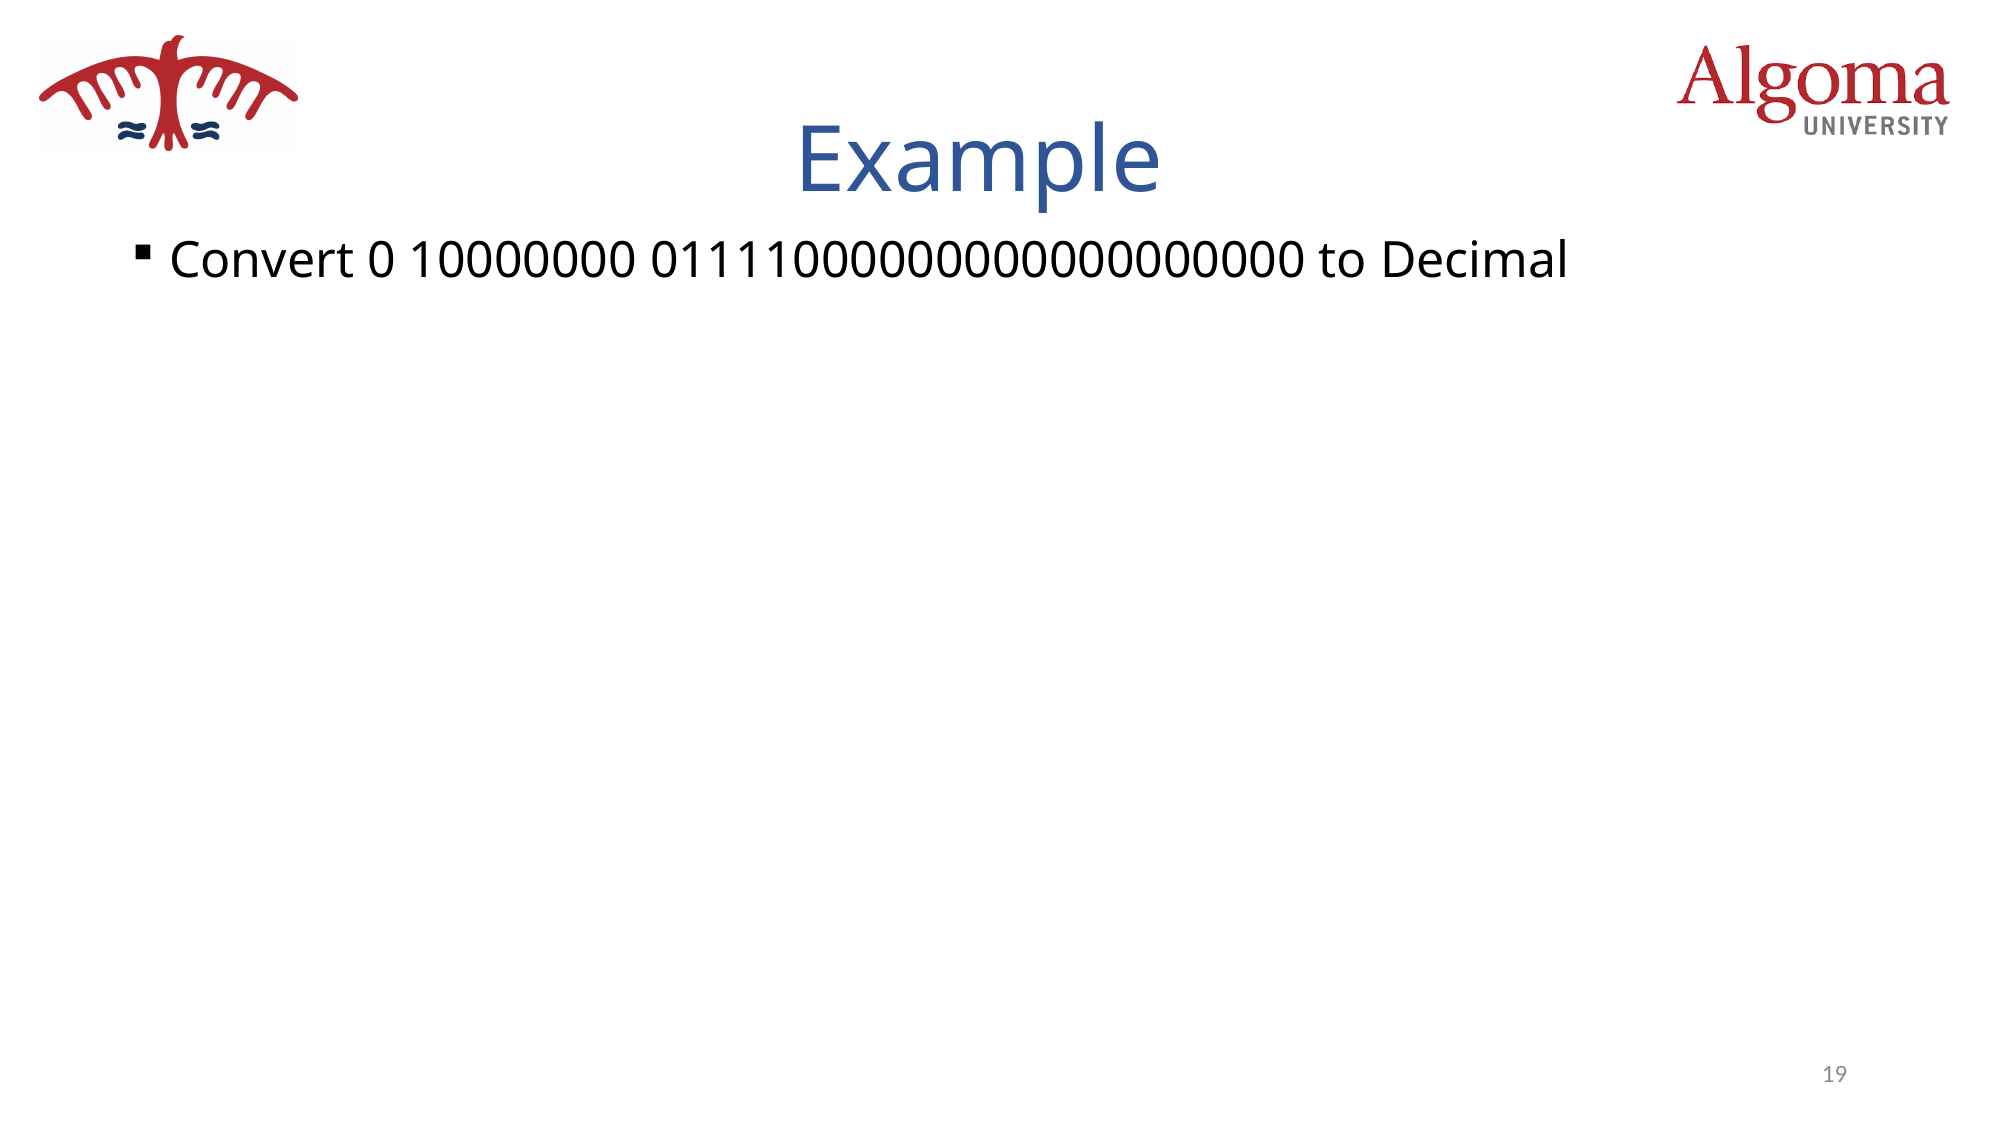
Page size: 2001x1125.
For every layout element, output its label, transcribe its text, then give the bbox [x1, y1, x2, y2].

picture [39, 35, 298, 151]
list Convert 0 10000000 01111000000000000000000 to Decimal [116, 226, 1842, 832]
title Example [320, 52, 1638, 226]
slide_number 19 [1412, 1042, 1863, 1103]
picture [1677, 45, 1950, 135]
